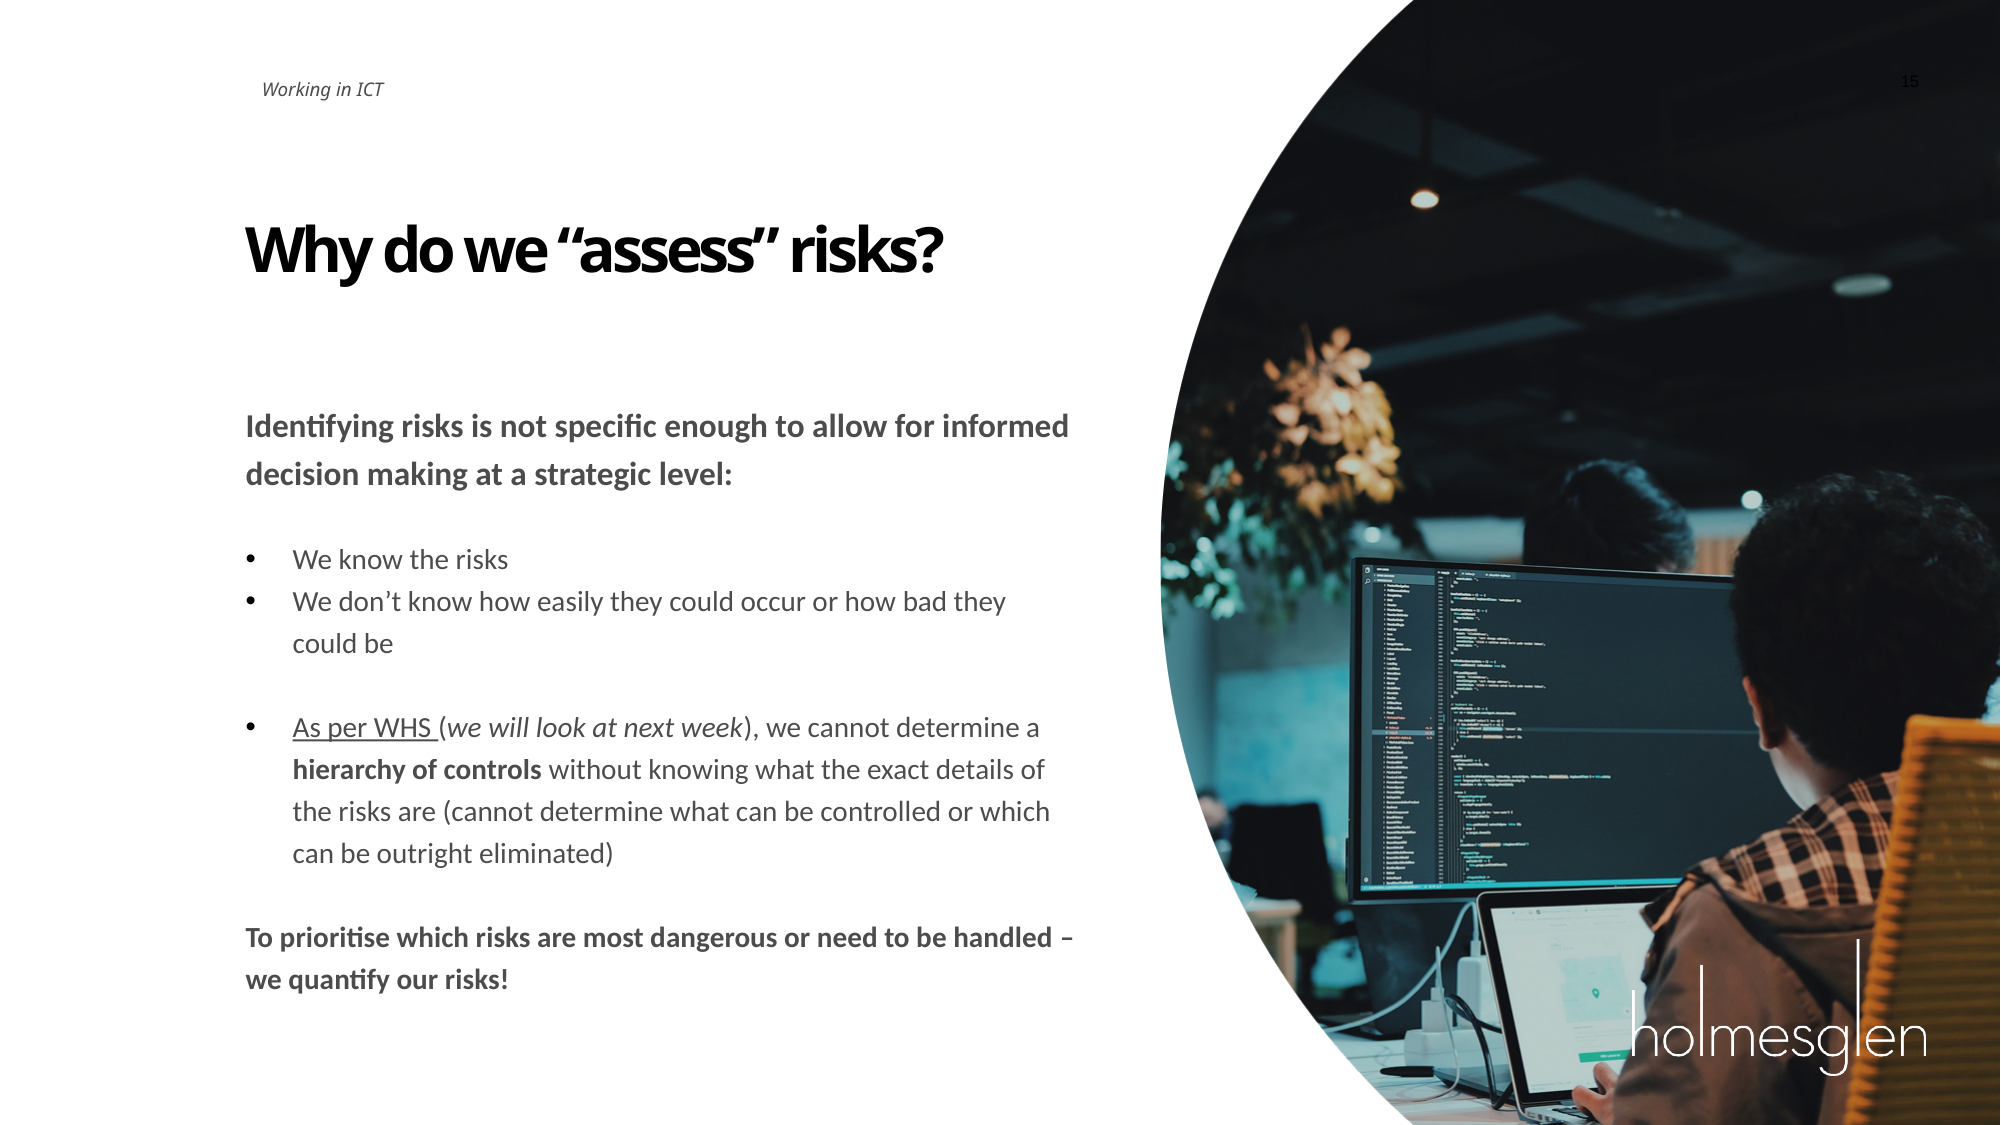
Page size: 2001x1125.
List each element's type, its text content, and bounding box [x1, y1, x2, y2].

list Working in ICT [261, 76, 756, 228]
title Why do we “assess” risks? [245, 226, 1078, 397]
picture [1160, 0, 2000, 1125]
text_box Identifying risks is not specific enough to allow for informed decision making at a strategic level: We know the risks We don’t know how easily they could occur or how bad they could be As per WHS (we will look at next week), we cannot determine a hierarchy of controls without knowing what the exact details of the risks are (cannot determine what can be controlled or which can be outright eliminated) To prioritise which risks are most dangerous or need to be handled – we quantify our risks! [245, 396, 1076, 996]
